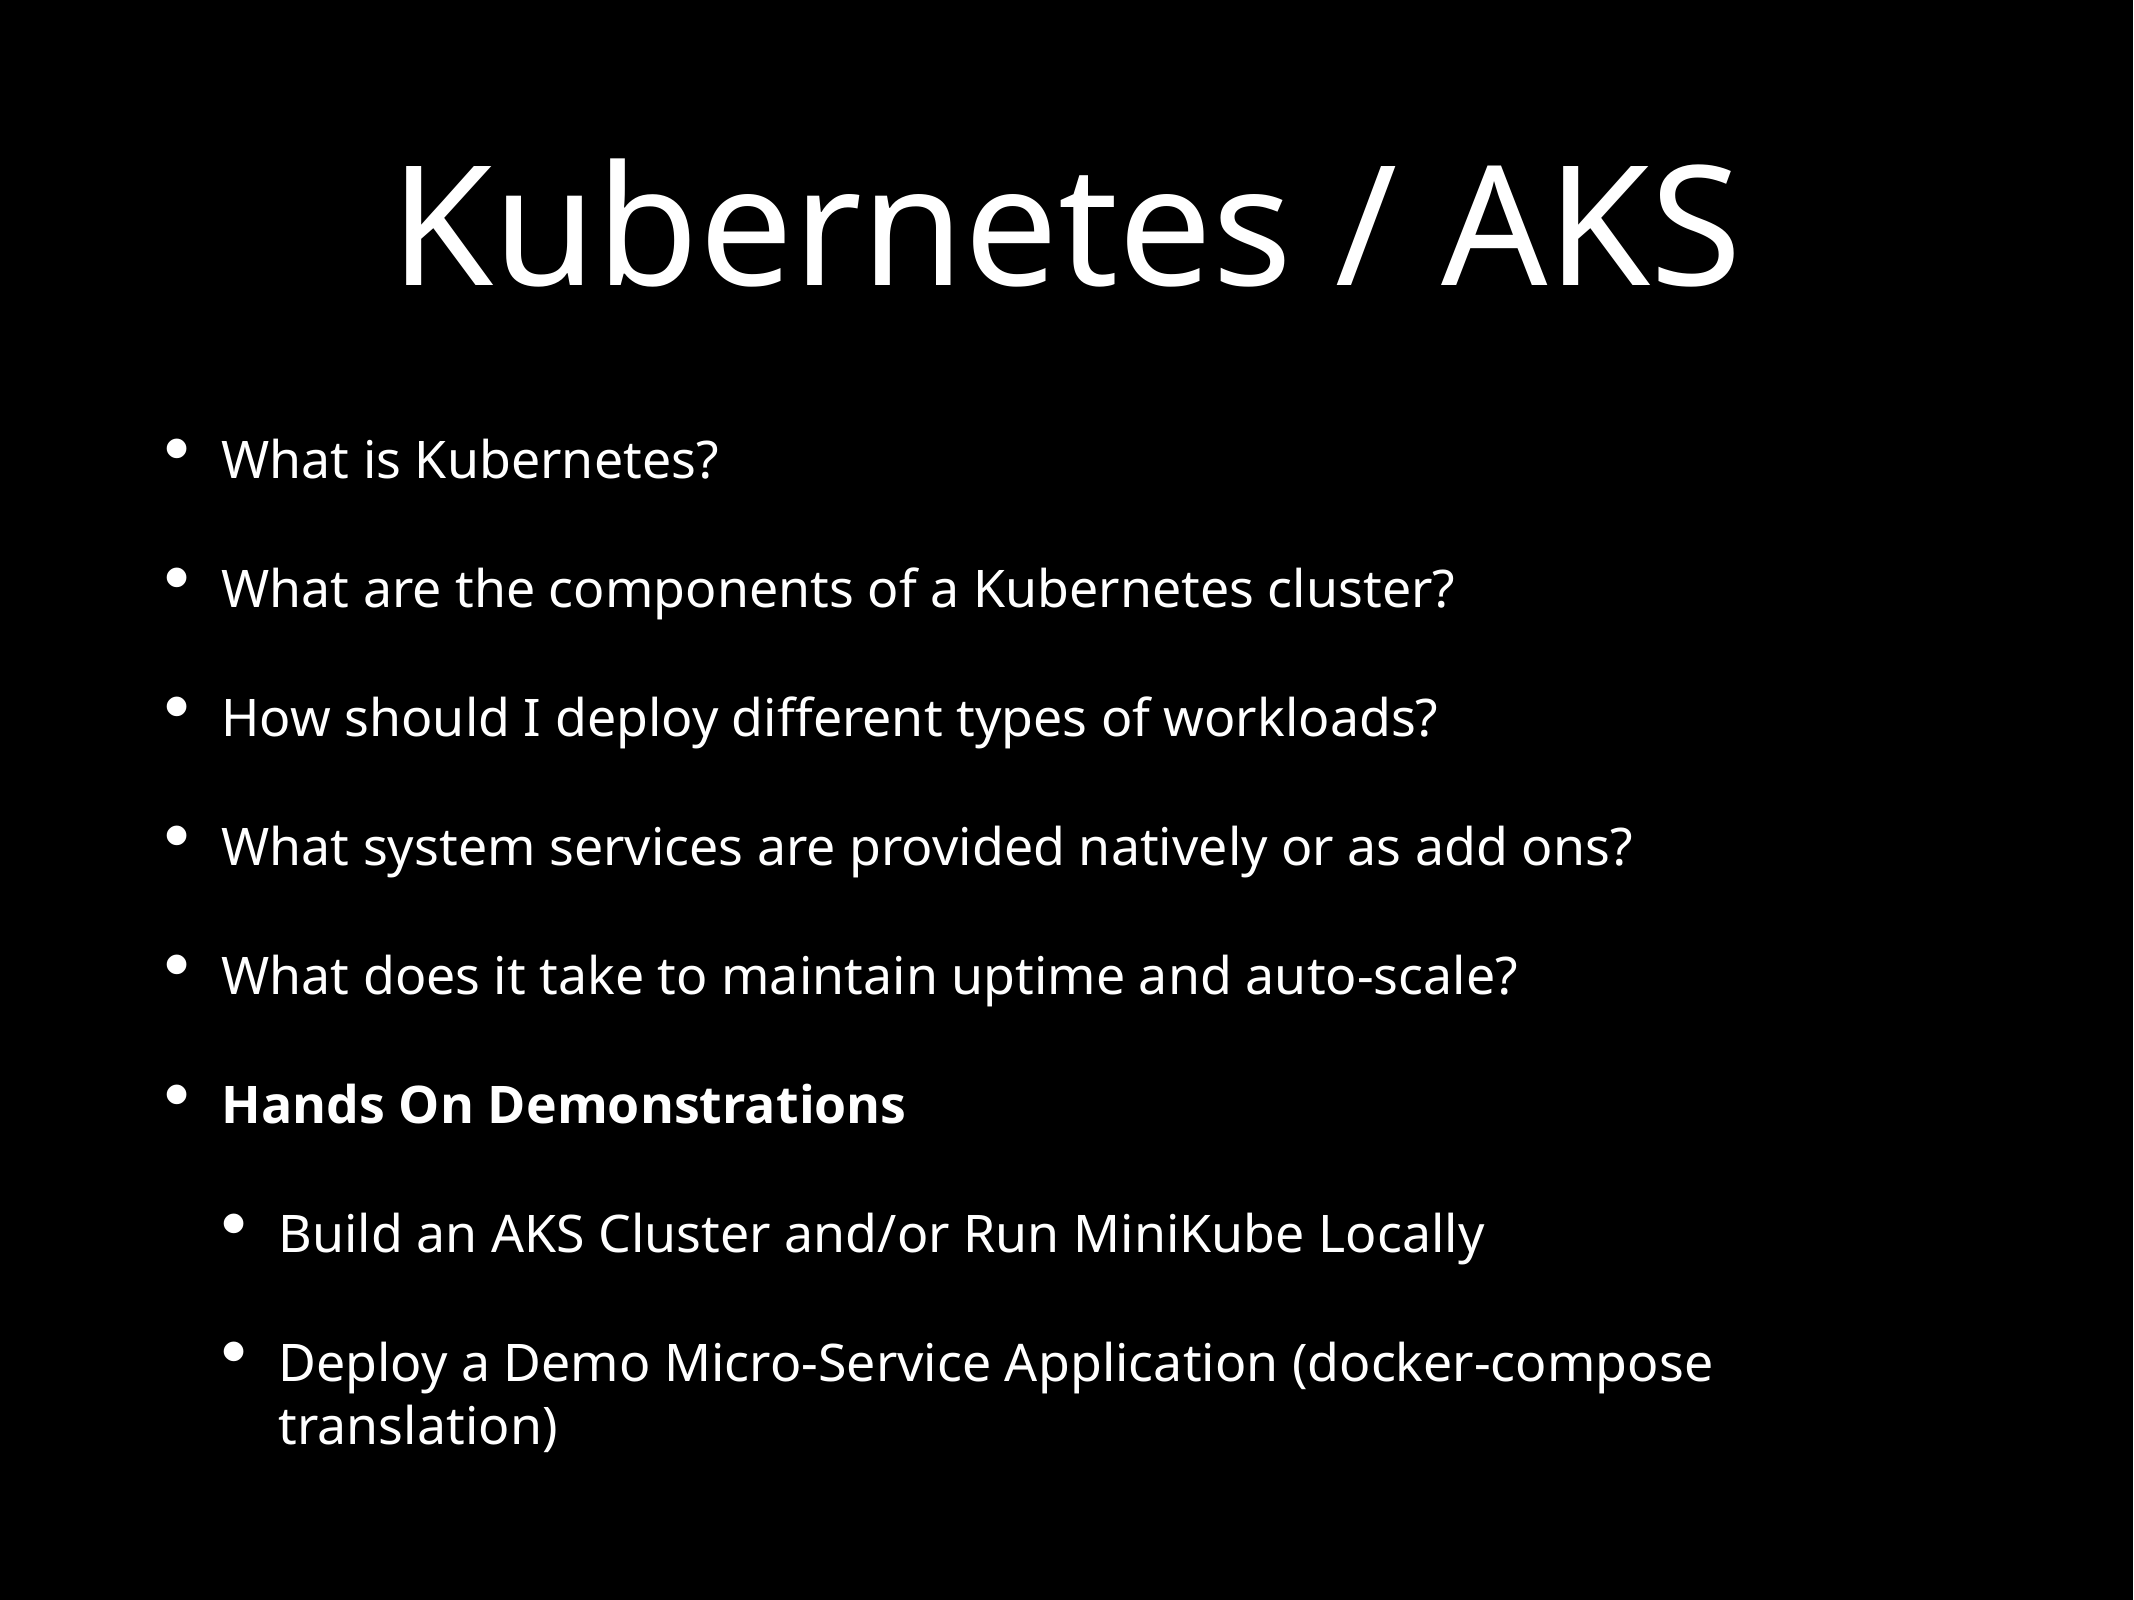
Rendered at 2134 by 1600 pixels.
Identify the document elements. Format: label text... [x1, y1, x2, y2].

list What is Kubernetes? What are the components of a Kubernetes cluster? How should I deploy different types of workloads? What system services are provided natively or as add ons? What does it take to maintain uptime and auto-scale? Hands On Demonstrations Build an AKS Cluster and/or Run MiniKube Locally Deploy a Demo Micro-Service Application (docker-compose translation) [155, 424, 1978, 1457]
title Kubernetes / AKS [155, 41, 1978, 397]
